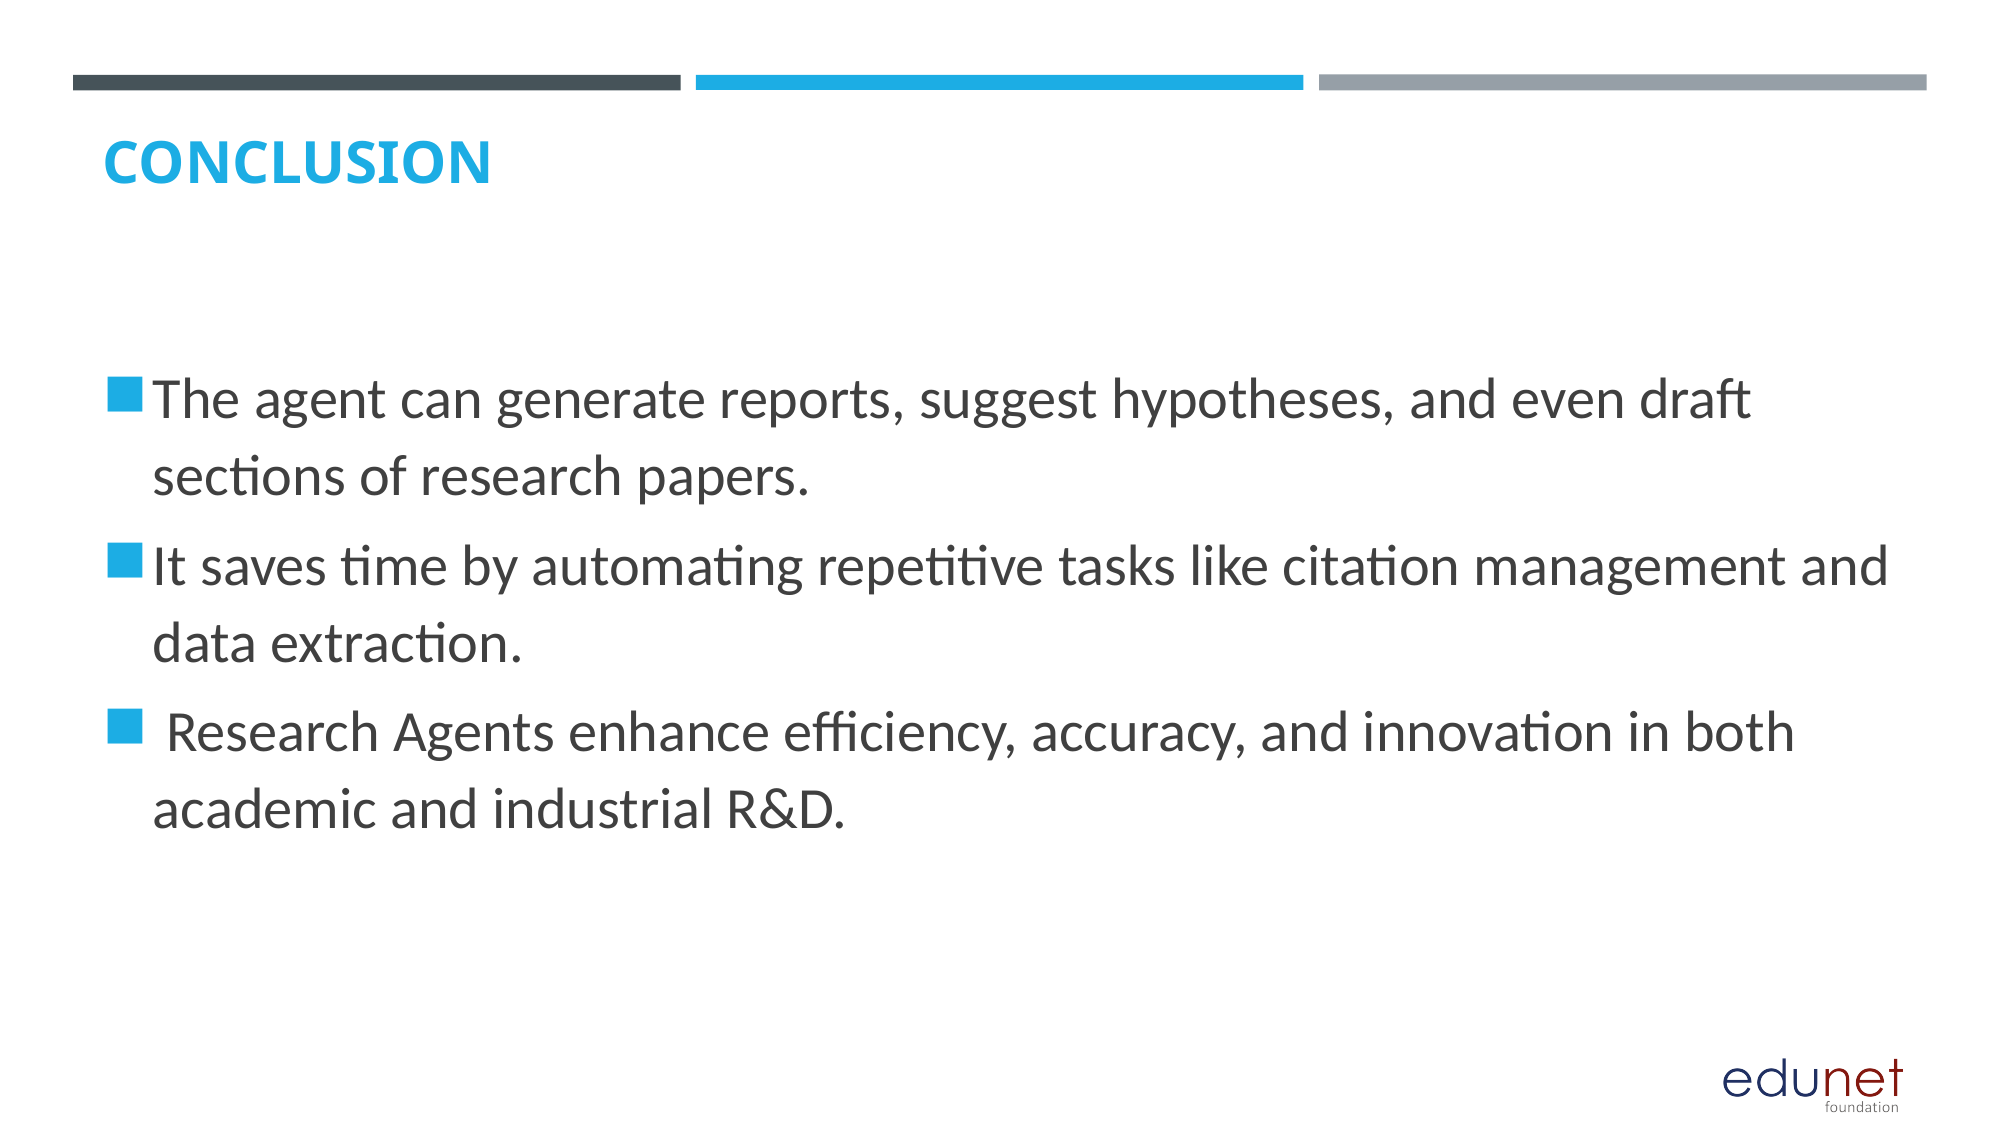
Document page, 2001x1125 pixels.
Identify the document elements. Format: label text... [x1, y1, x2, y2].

picture [1719, 1056, 1905, 1116]
title Conclusion [94, 114, 1906, 203]
list The agent can generate reports, suggest hypotheses, and even draft sections of research papers. It saves time by automating repetitive tasks like citation management and data extraction. Research Agents enhance efficiency, accuracy, and innovation in both academic and industrial R&D. [94, 213, 1906, 981]
